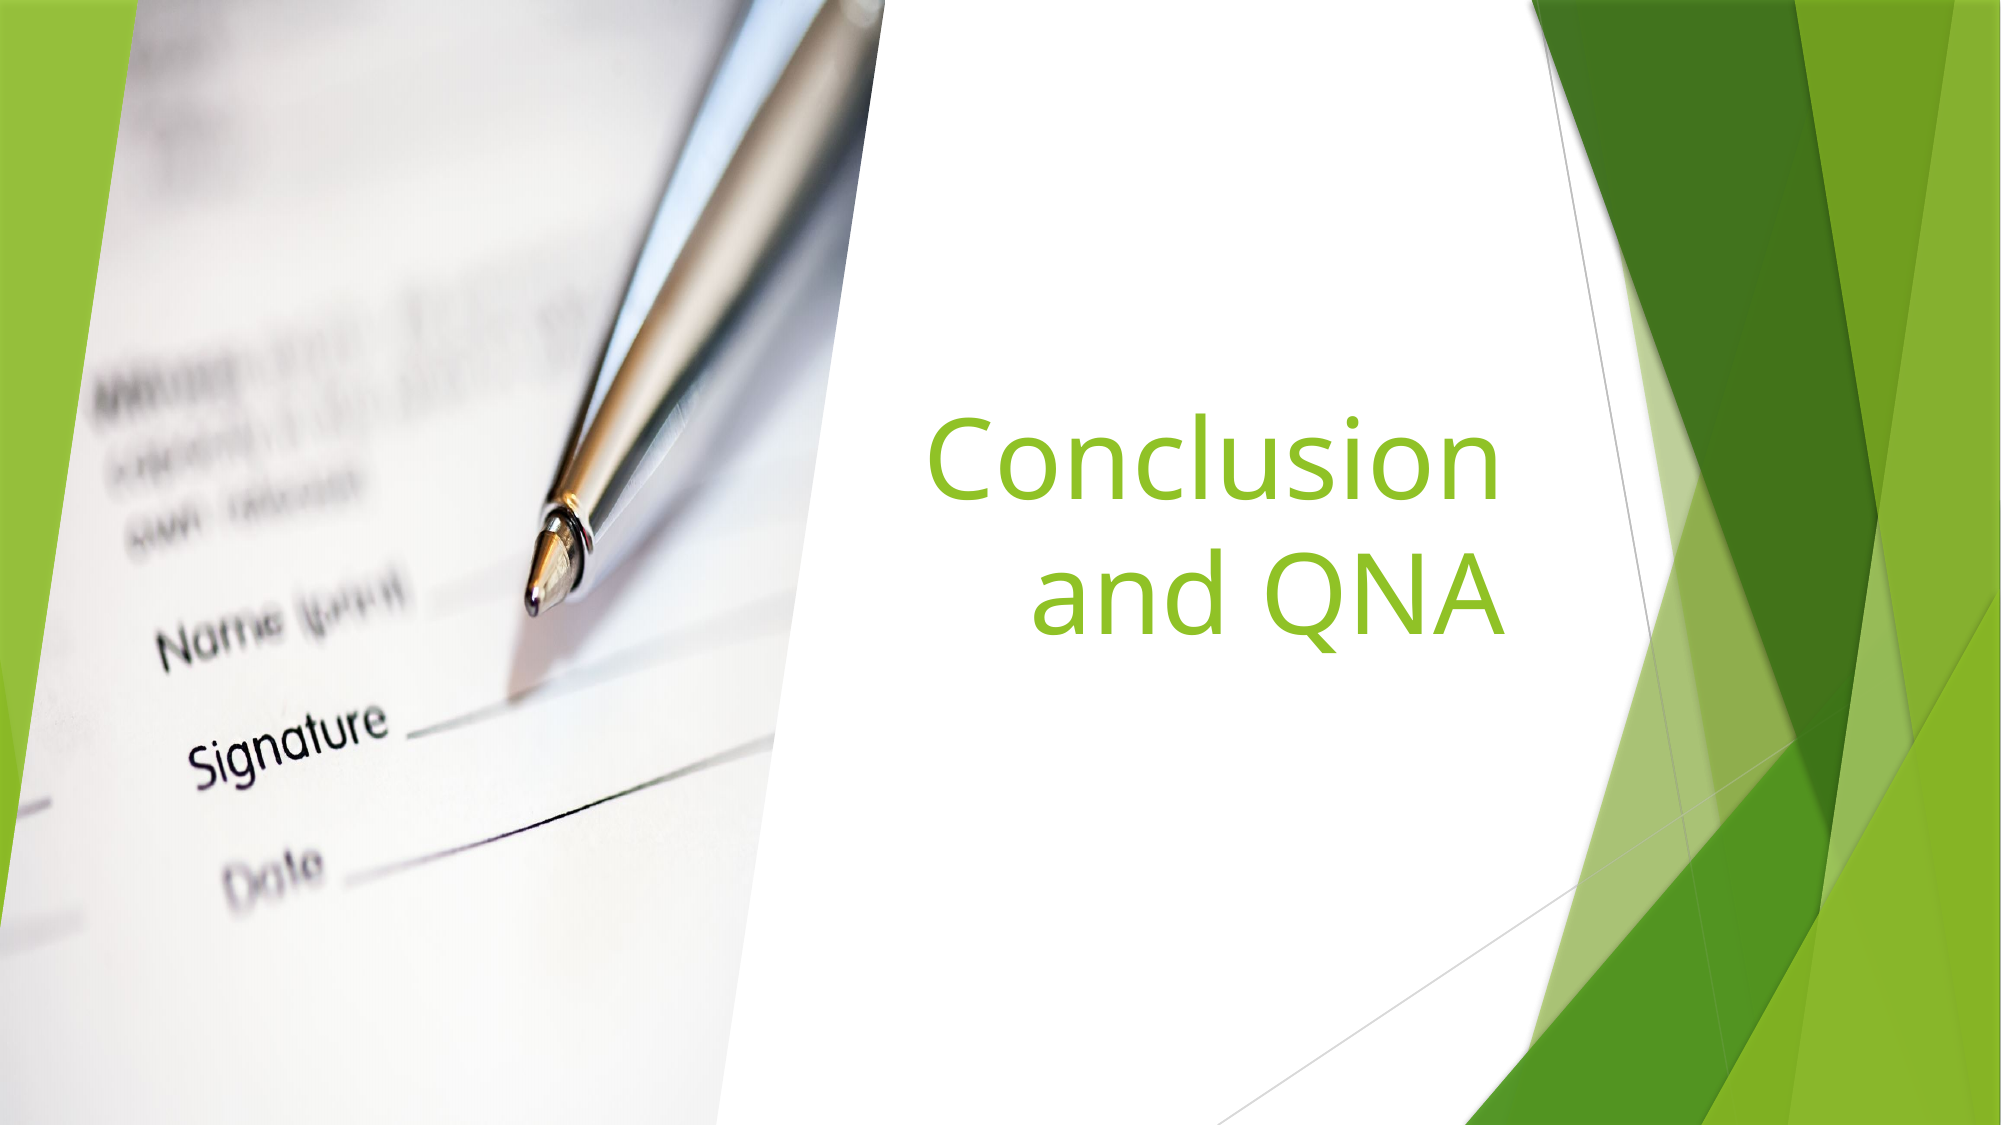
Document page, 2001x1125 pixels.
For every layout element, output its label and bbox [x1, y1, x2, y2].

text_box [887, 0, 2000, 1125]
picture [0, 0, 886, 1125]
